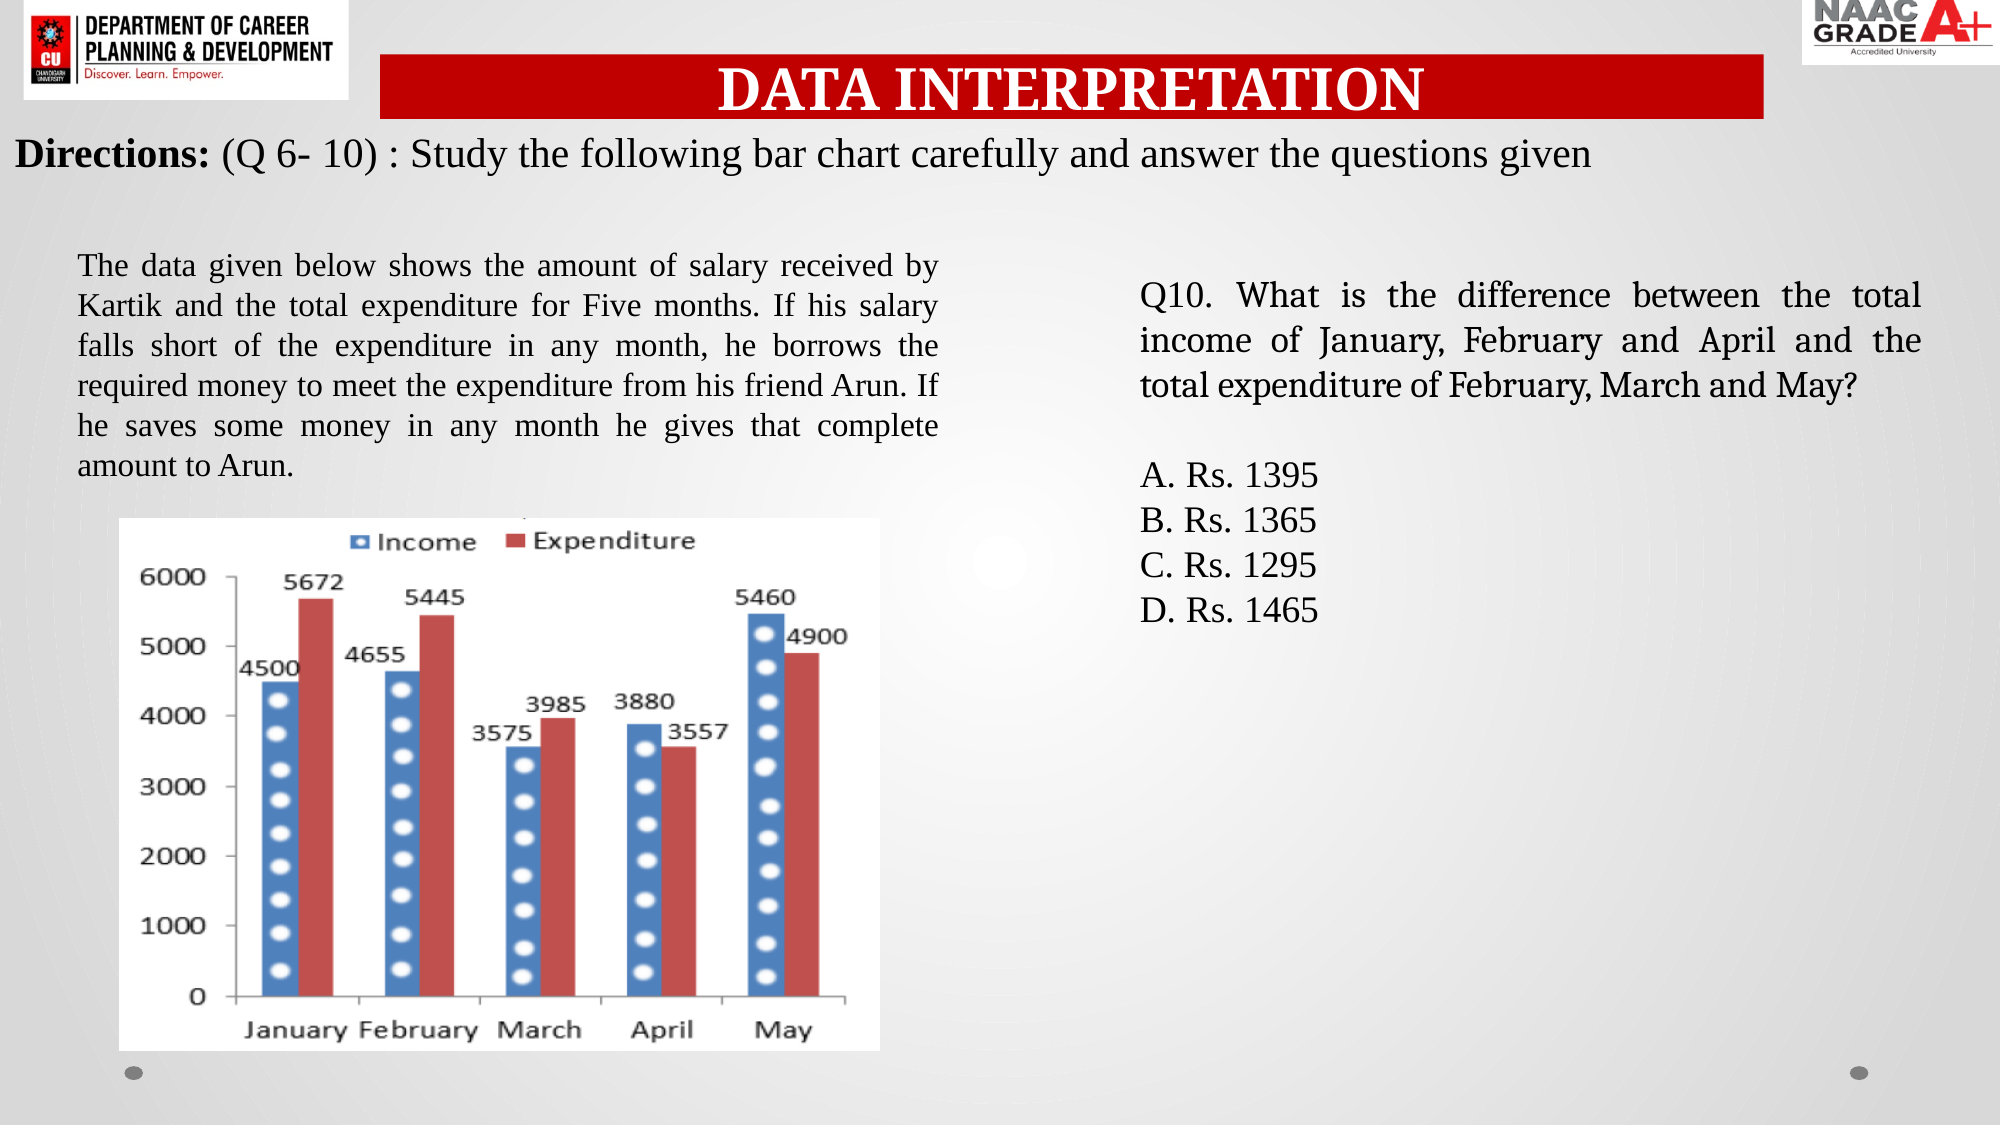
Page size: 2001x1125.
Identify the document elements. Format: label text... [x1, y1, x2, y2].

text_box Q10. What is the difference between the total income of January, February and April and the total expenditure of February, March and May? A. Rs. 1395 B. Rs. 1365 C. Rs. 1295 D. Rs. 1465 [1124, 262, 1938, 638]
text_box The data given below shows the amount of salary received by Kartik and the total expenditure for Five months. If his salary falls short of the expenditure in any month, he borrows the required money to meet the expenditure from his friend Arun. If he saves some money in any month he gives that complete amount to Arun. [62, 235, 956, 491]
picture [119, 518, 880, 1051]
picture [23, 0, 349, 100]
picture [1801, 0, 2000, 65]
text_box Directions: (Q 6- 10) : Study the following bar chart carefully and answer the questions given [0, 118, 1793, 184]
text_box DATA INTERPRETATION [380, 54, 1764, 118]
